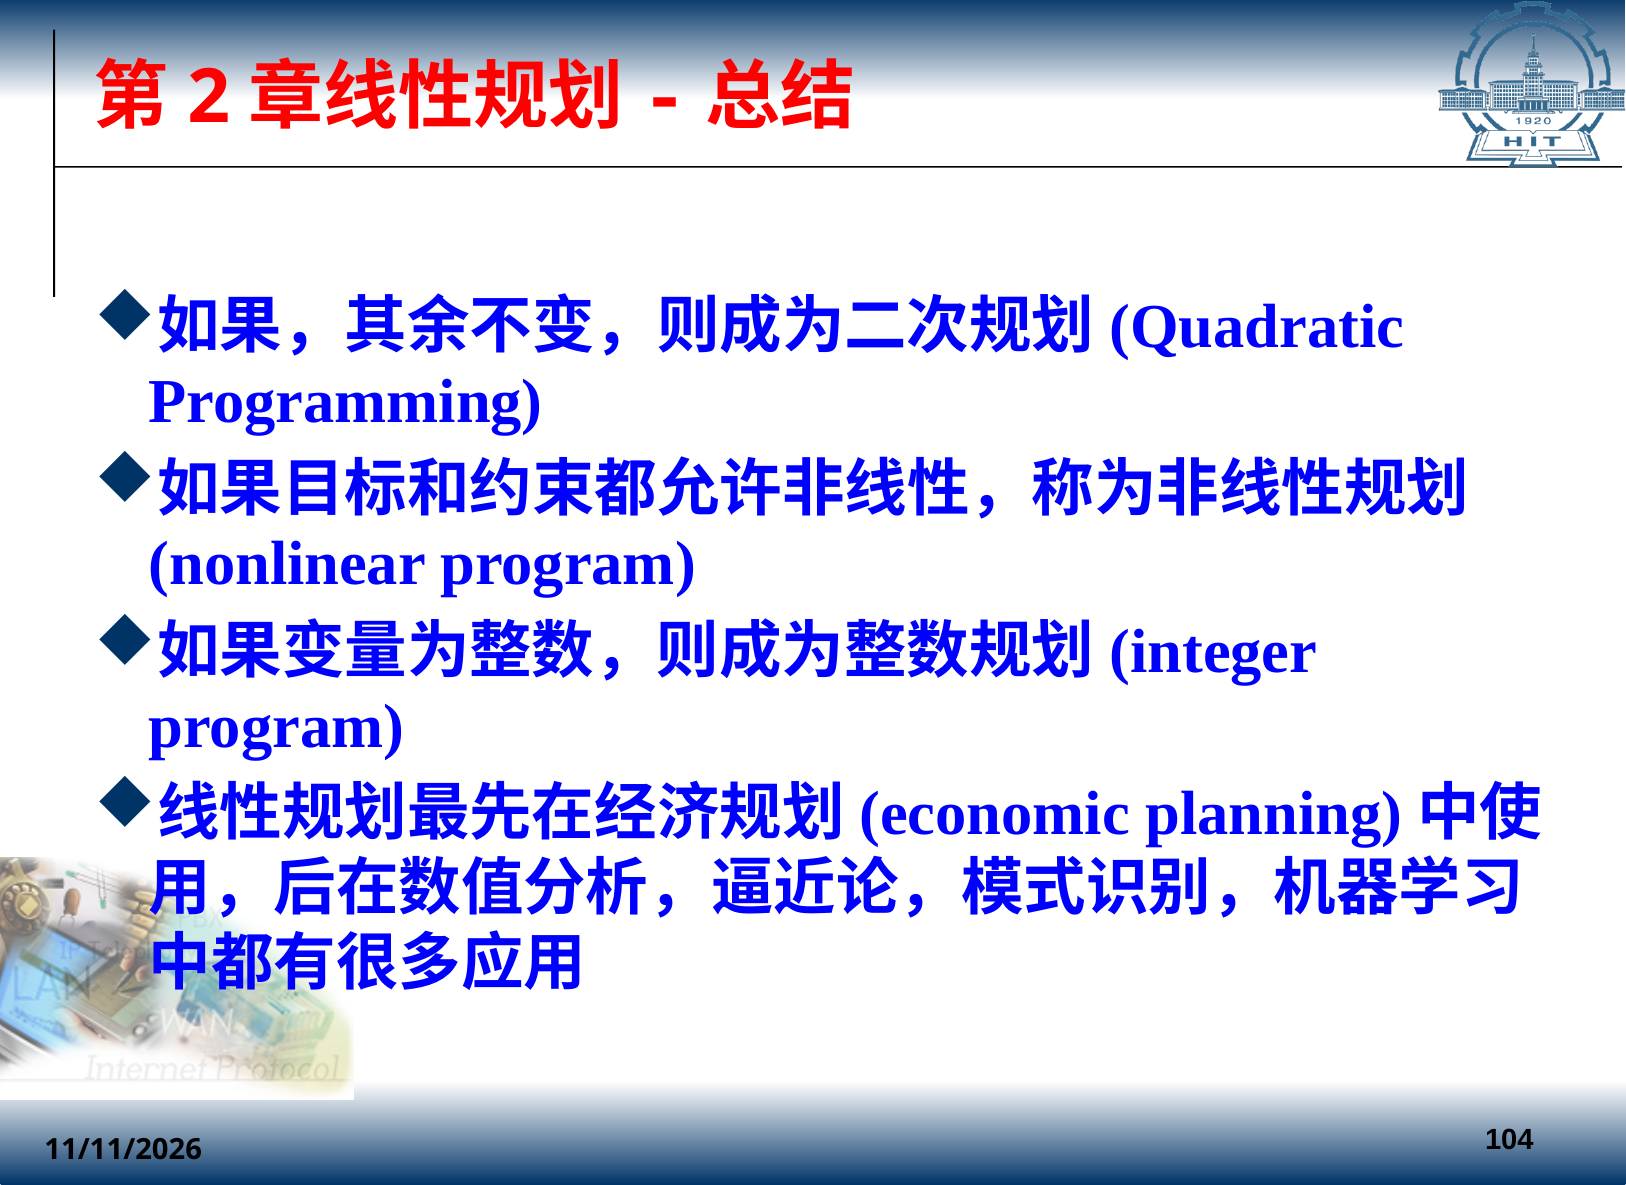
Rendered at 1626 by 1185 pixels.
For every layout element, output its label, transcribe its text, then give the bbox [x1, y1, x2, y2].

picture [1438, 1, 1626, 167]
title 第2章线性规划-总结 [78, 29, 1498, 155]
picture [0, 857, 354, 1100]
